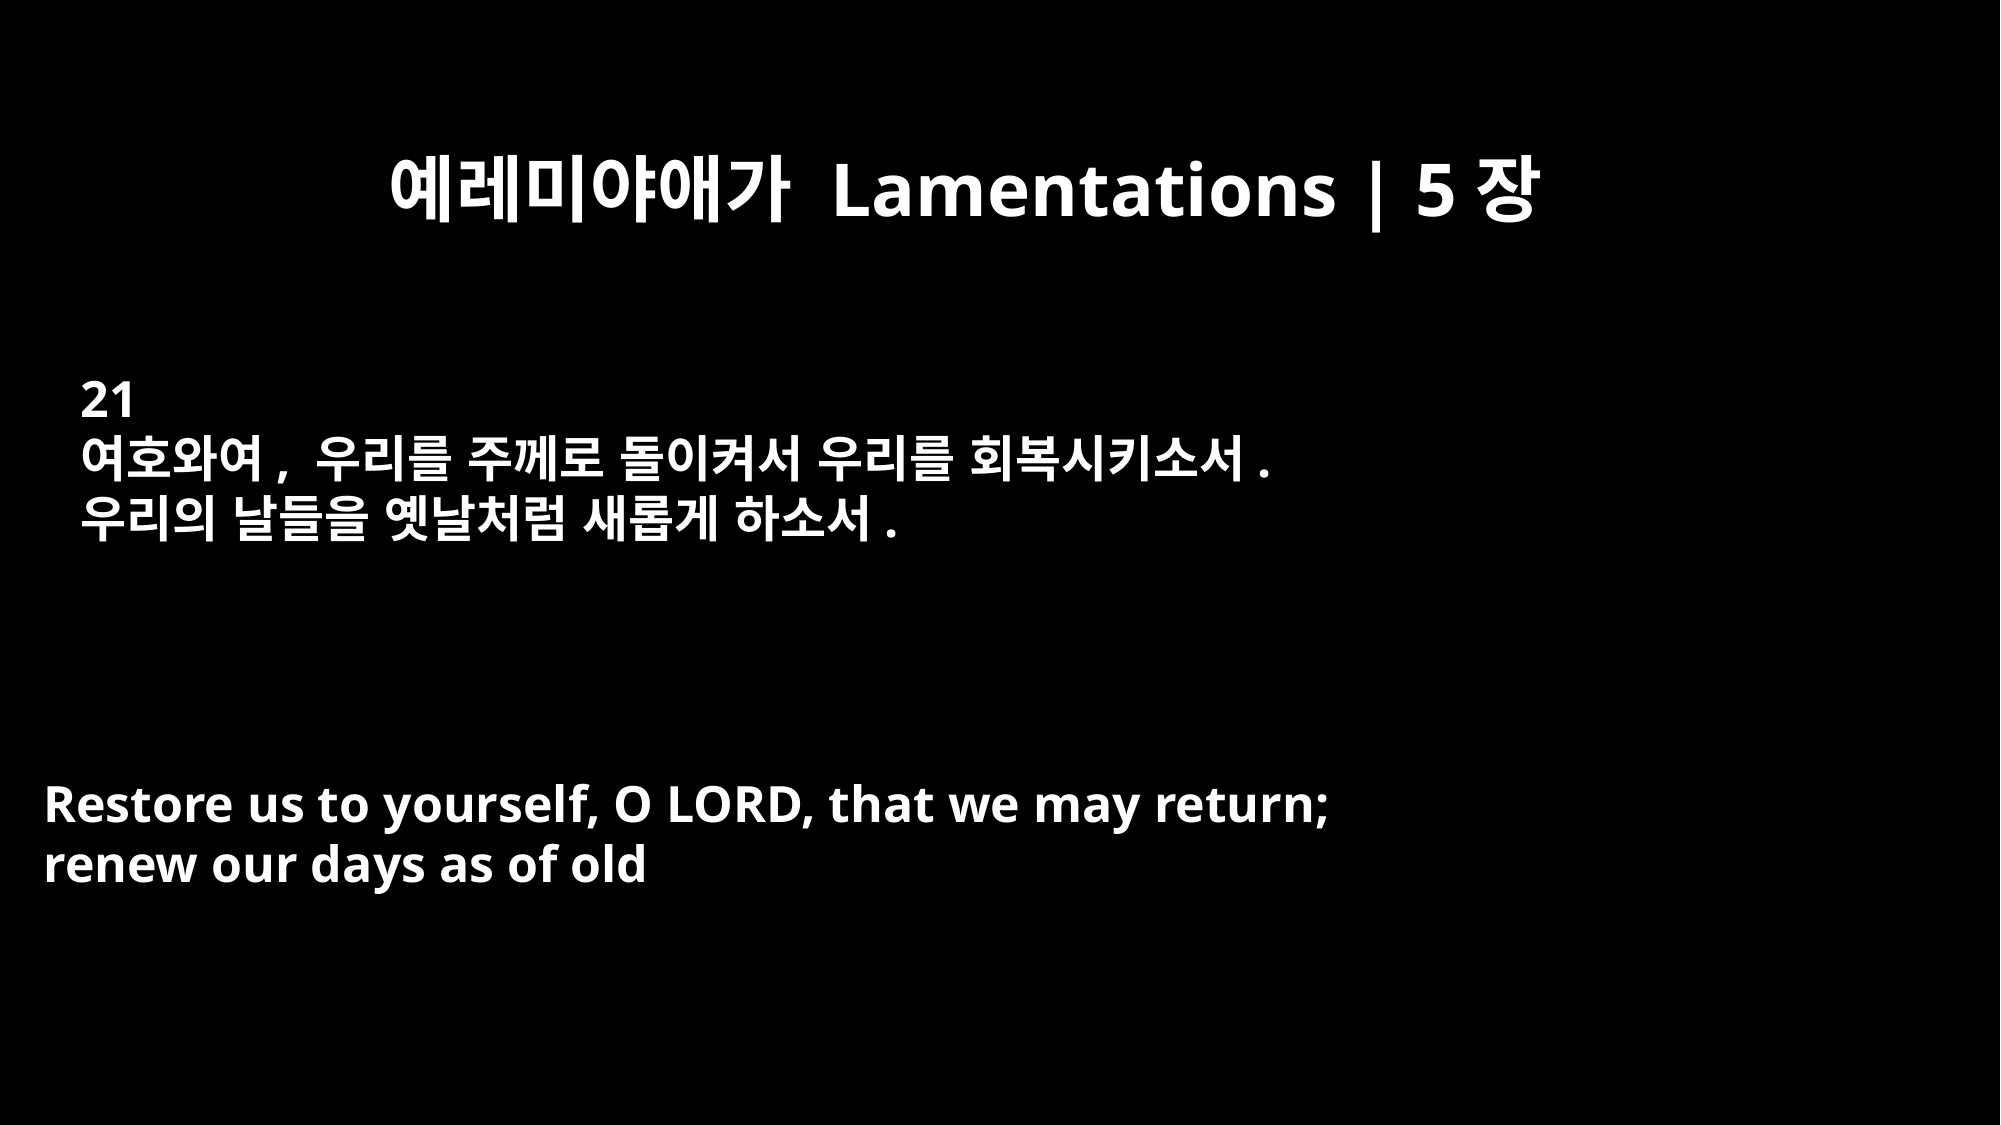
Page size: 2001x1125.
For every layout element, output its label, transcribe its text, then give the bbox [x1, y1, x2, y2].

text_box 예레미야애가 Lamentations | 5장 [374, 136, 1558, 239]
text_box 21 여호와여, 우리를 주께로 돌이켜서 우리를 회복시키소서. 우리의 날들을 옛날처럼 새롭게 하소서. [65, 359, 1287, 555]
text_box Restore us to yourself, O LORD, that we may return; renew our days as of old [28, 764, 1358, 900]
